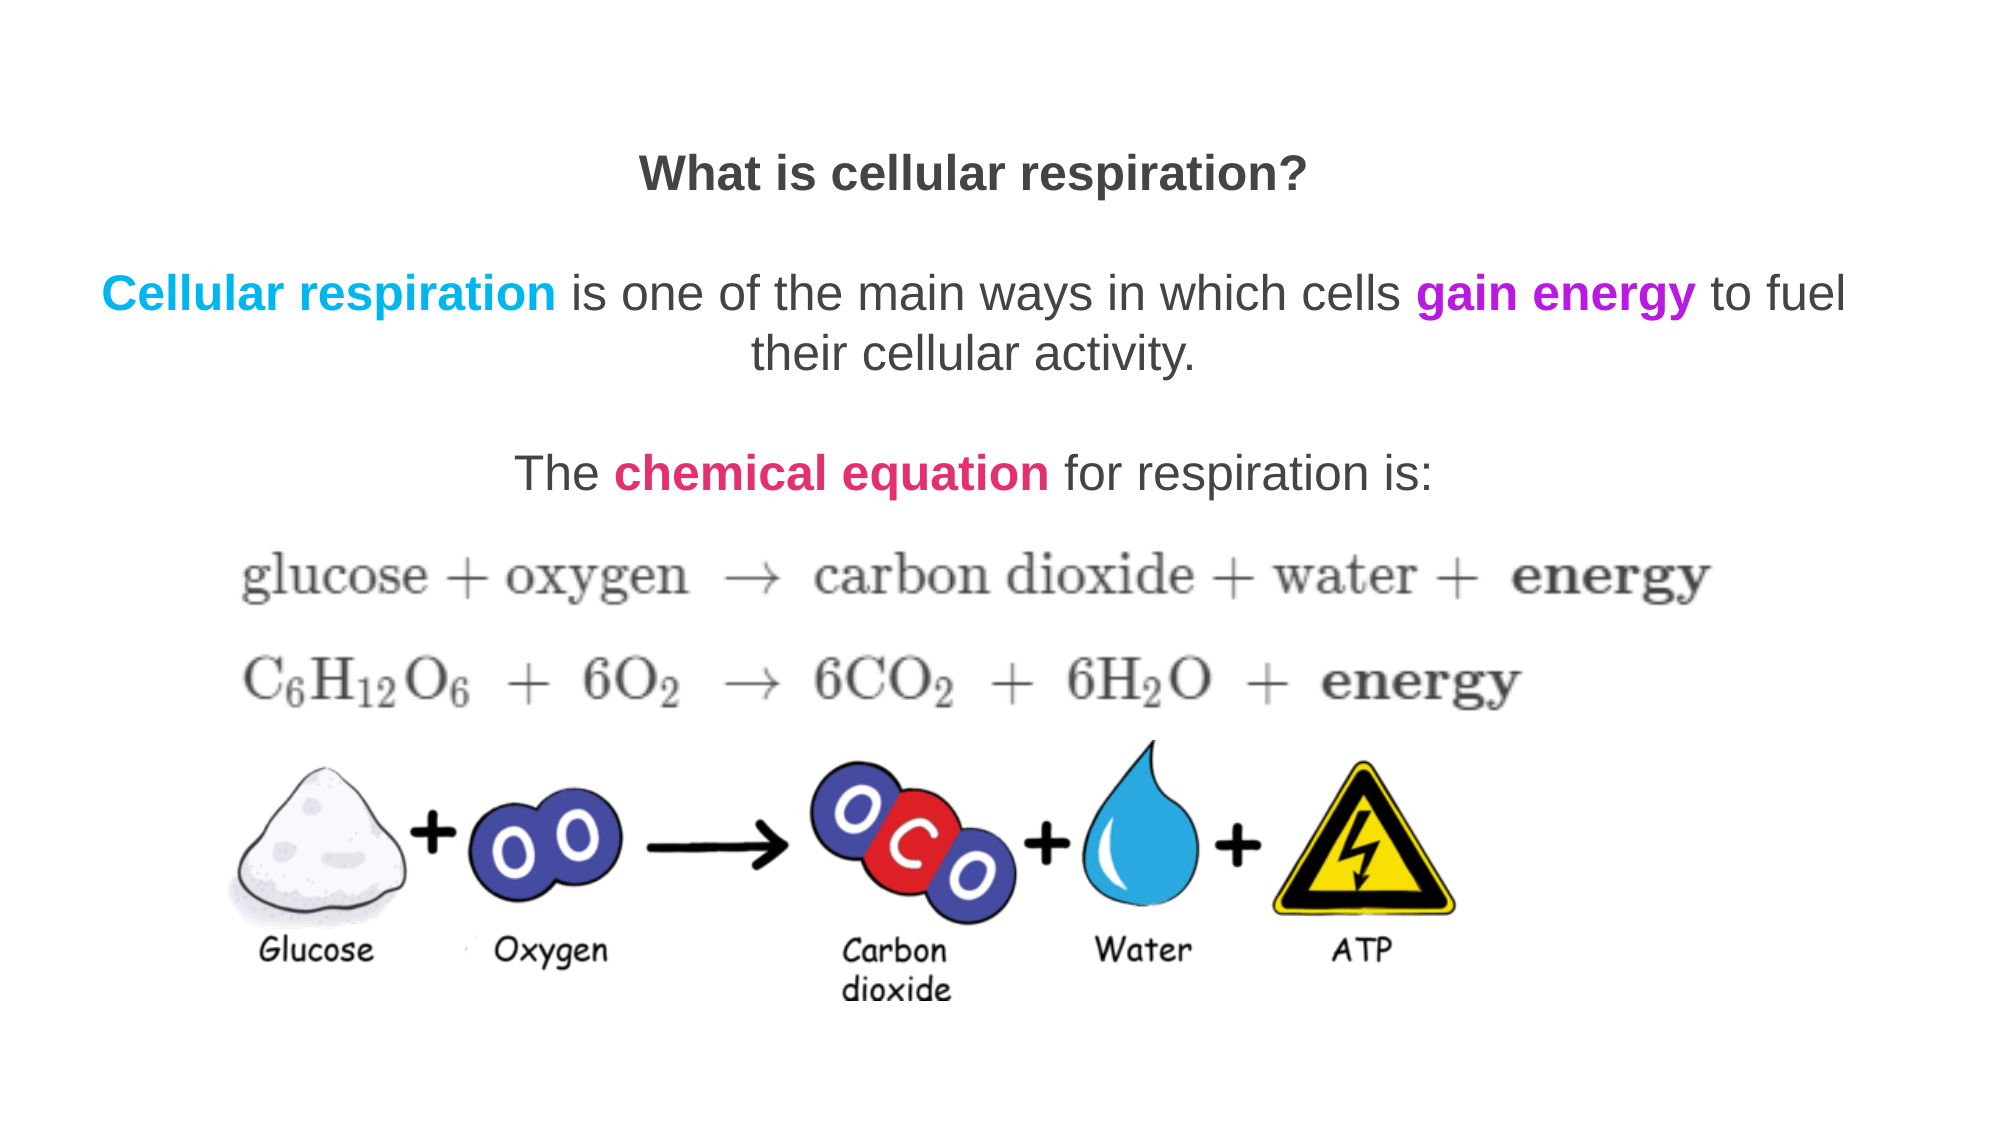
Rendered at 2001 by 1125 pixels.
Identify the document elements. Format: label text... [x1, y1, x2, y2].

text_box What is cellular respiration? Cellular respiration is one of the main ways in which cells gain energy to fuel their cellular activity. The chemical equation for respiration is: [75, 133, 1873, 508]
picture [166, 511, 1841, 1001]
